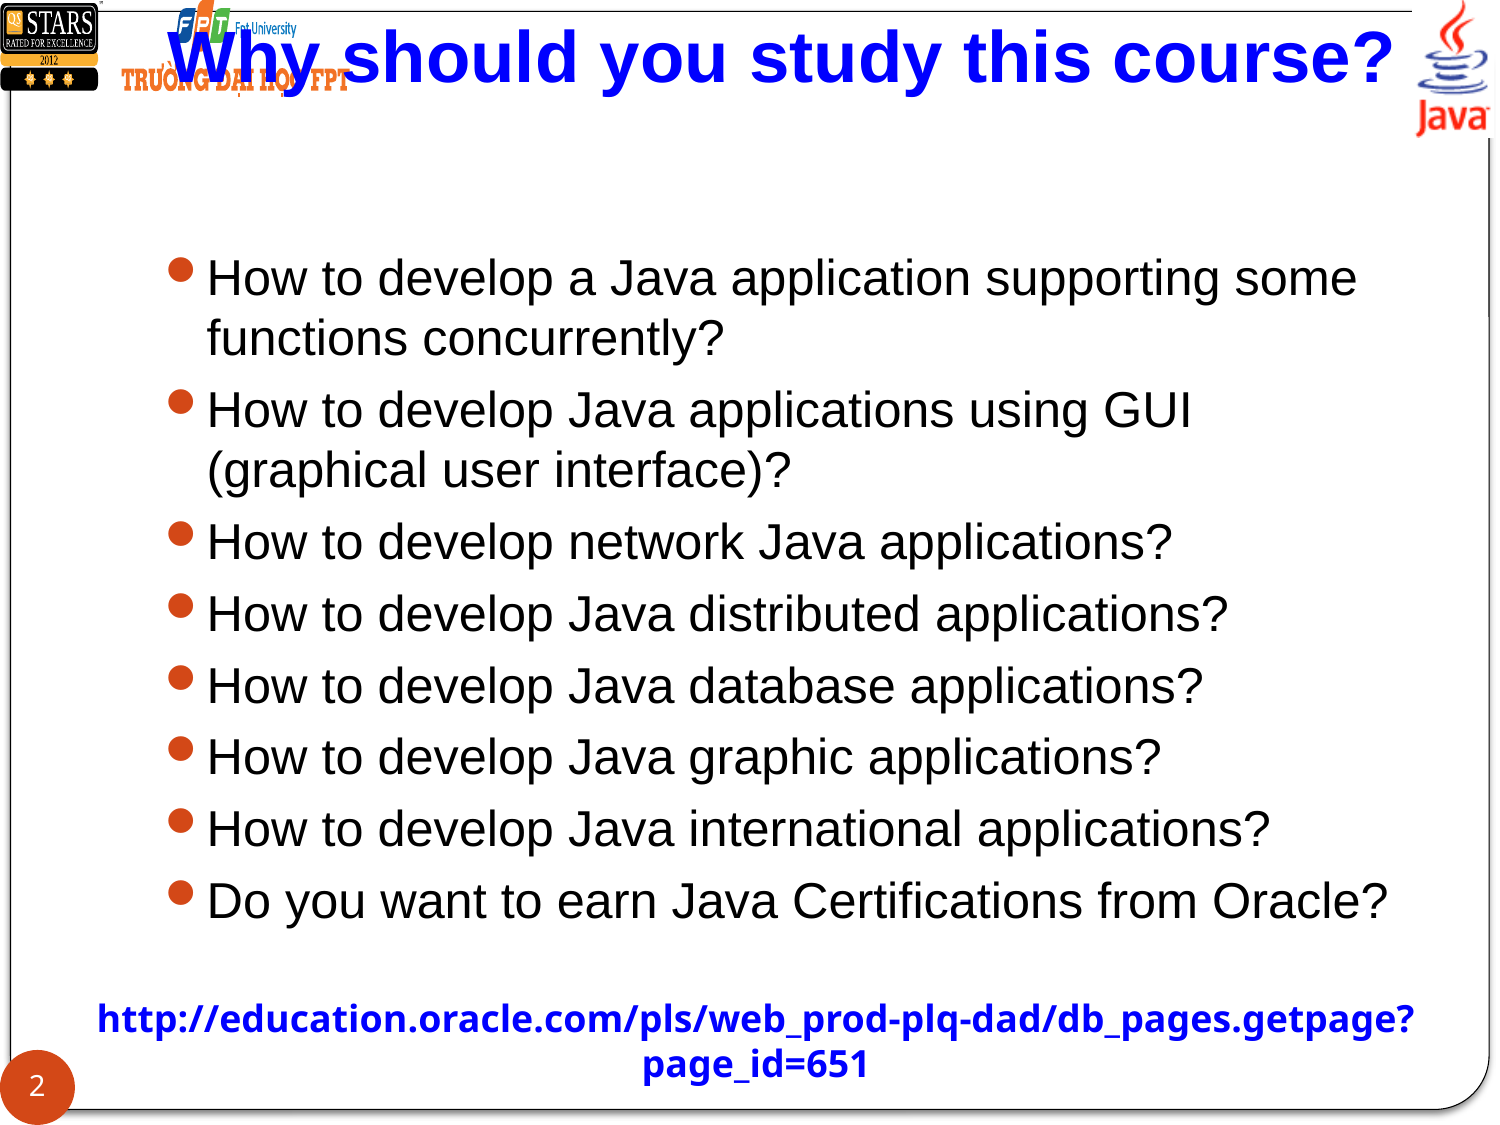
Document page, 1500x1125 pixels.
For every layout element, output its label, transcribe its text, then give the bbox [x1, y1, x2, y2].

slide_number 2 [0, 1049, 75, 1125]
title Why should you study this course? [150, 0, 1413, 113]
picture [1412, 0, 1494, 138]
text_box http://education.oracle.com/pls/web_prod-plq-dad/db_pages.getpage?page_id=651 [37, 987, 1475, 1093]
list How to develop a Java application supporting some functions concurrently? How to develop Java applications using GUI (graphical user interface)? How to develop network Java applications? How to develop Java distributed applications? How to develop Java database applications? How to develop Java graphic applications? How to develop Java international applications? Do you want to earn Java Certifications from Oracle? [150, 237, 1425, 987]
